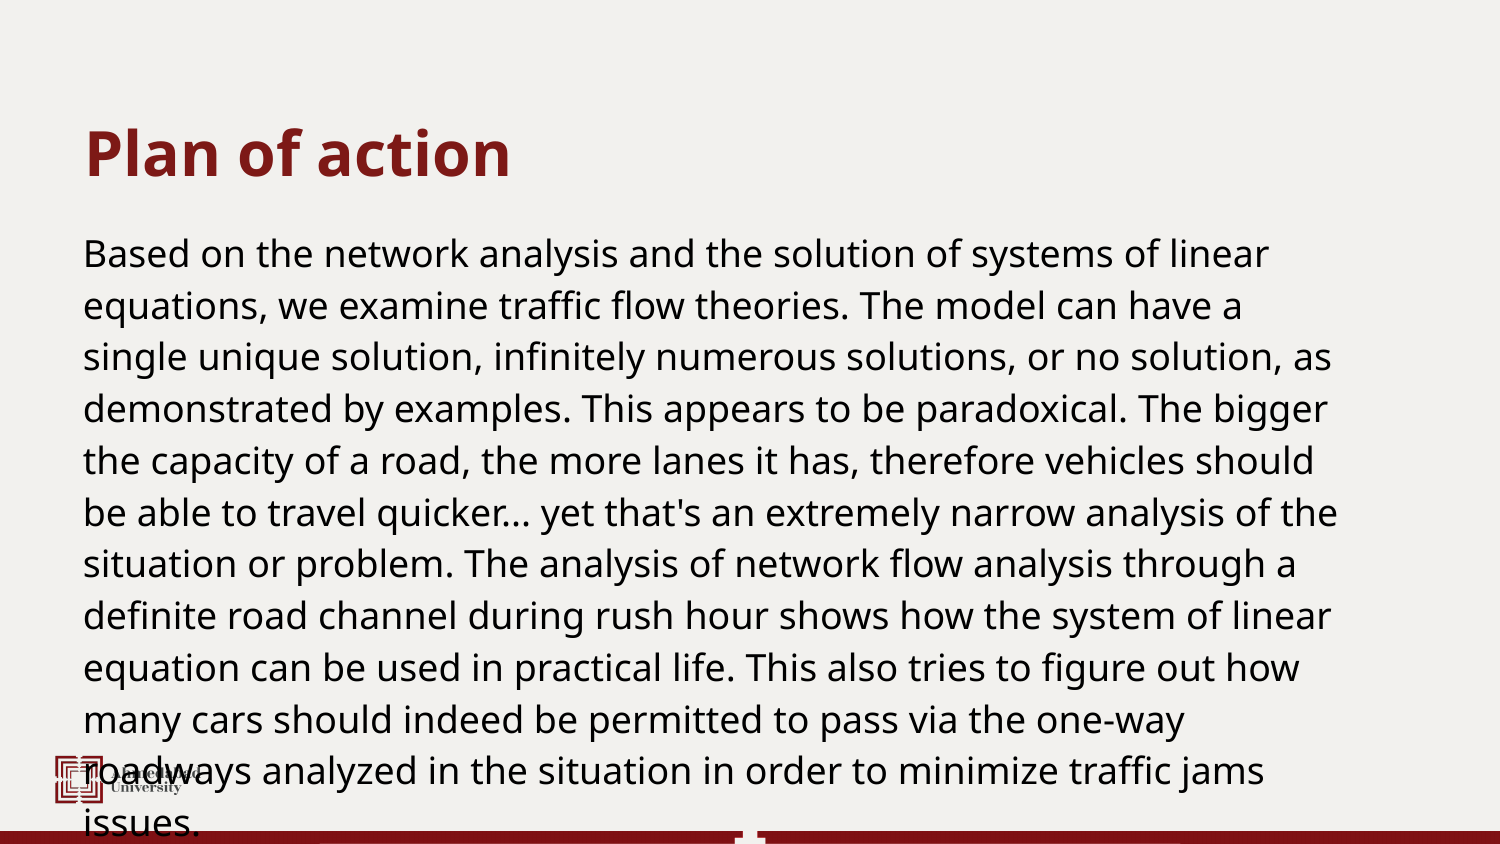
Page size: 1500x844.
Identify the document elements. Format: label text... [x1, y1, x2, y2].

picture [0, 831, 1500, 844]
title Plan of action [73, 32, 1367, 196]
list Based on the network analysis and the solution of systems of linear equations, we examine traffic flow theories. The model can have a single unique solution, infinitely numerous solutions, or no solution, as demonstrated by examples. This appears to be paradoxical. The bigger the capacity of a road, the more lanes it has, therefore vehicles should be able to travel quicker... yet that's an extremely narrow analysis of the situation or problem. The analysis of network flow analysis through a definite road channel during rush hour shows how the system of linear equation can be used in practical life. This also tries to figure out how many cars should indeed be permitted to pass via the one-way roadways analyzed in the situation in order to minimize traffic jams issues. [71, 217, 1366, 753]
picture [44, 742, 213, 817]
